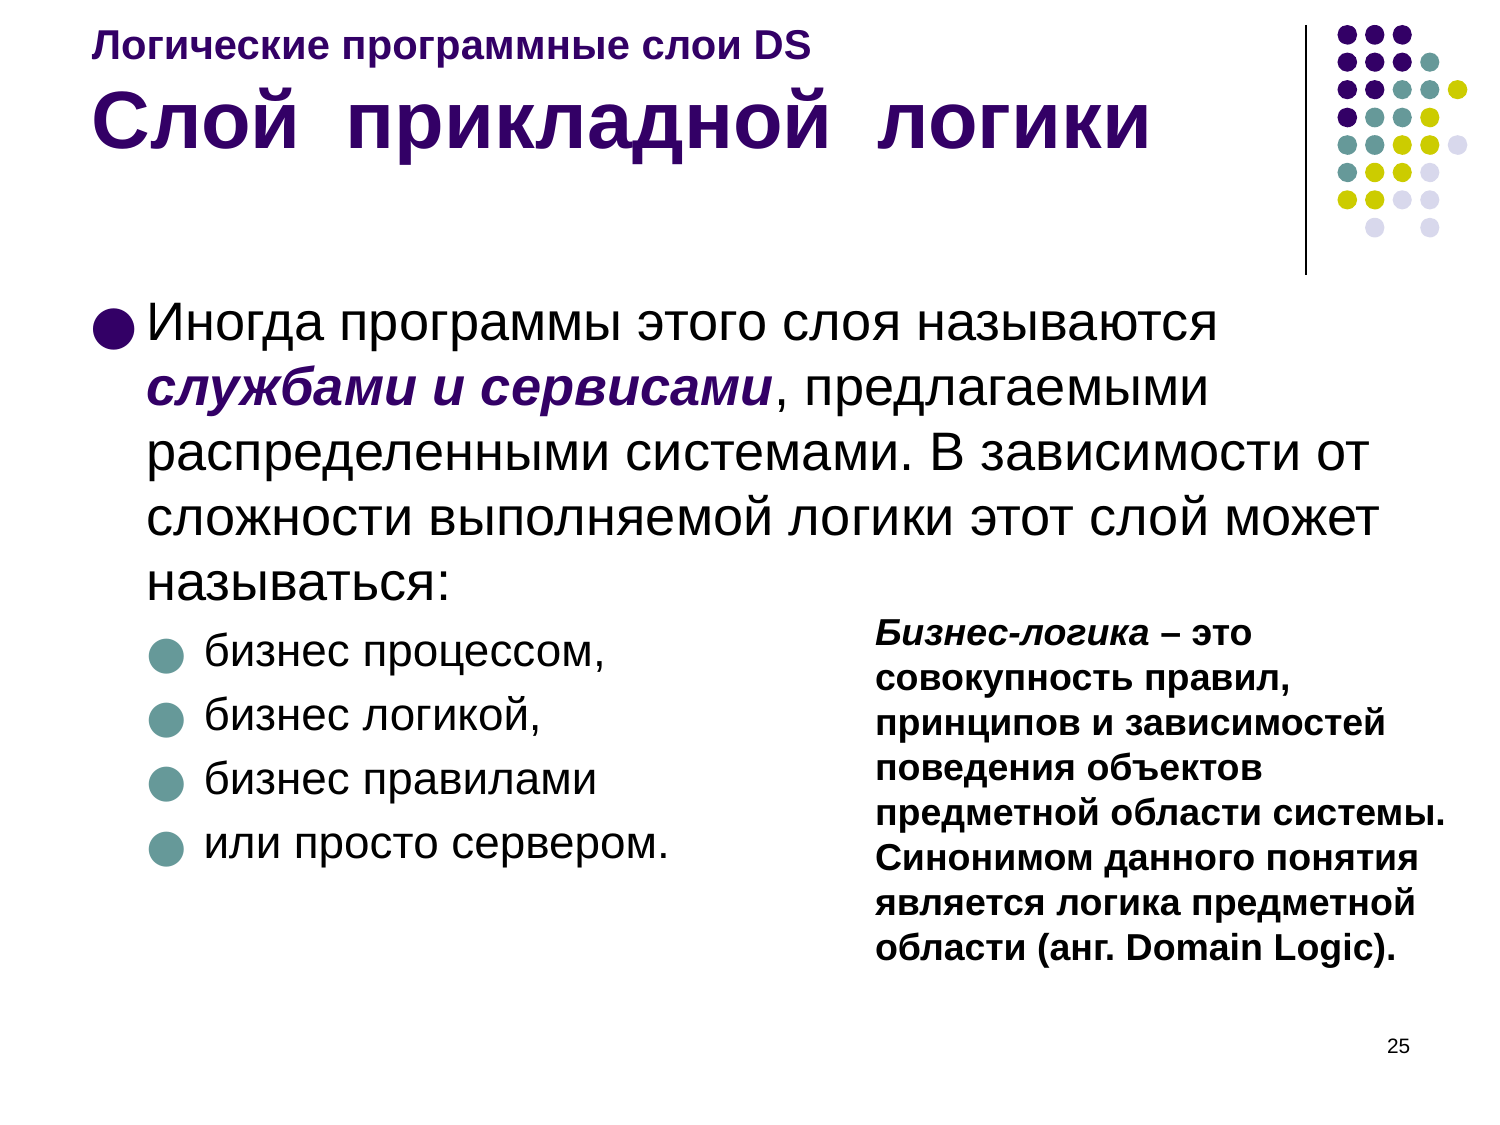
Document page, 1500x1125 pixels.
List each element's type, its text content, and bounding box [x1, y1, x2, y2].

text_box Бизнес-логика – это совокупность правил, принципов и зависимостей поведения объектов предметной области системы. Синонимом данного понятия является логика предметной области (анг. Domain Logic). [859, 600, 1498, 1021]
list Иногда программы этого слоя называются службами и сервисами, предлагаемыми распределенными системами. В зависимости от сложности выполняемой логики этот слой может называться: бизнес процессом, бизнес логикой, бизнес правилами или просто сервером. [75, 278, 1425, 1006]
title Логические программные слои DS Слой прикладной логики [76, 31, 1315, 173]
slide_number ‹#› [1074, 1025, 1425, 1100]
